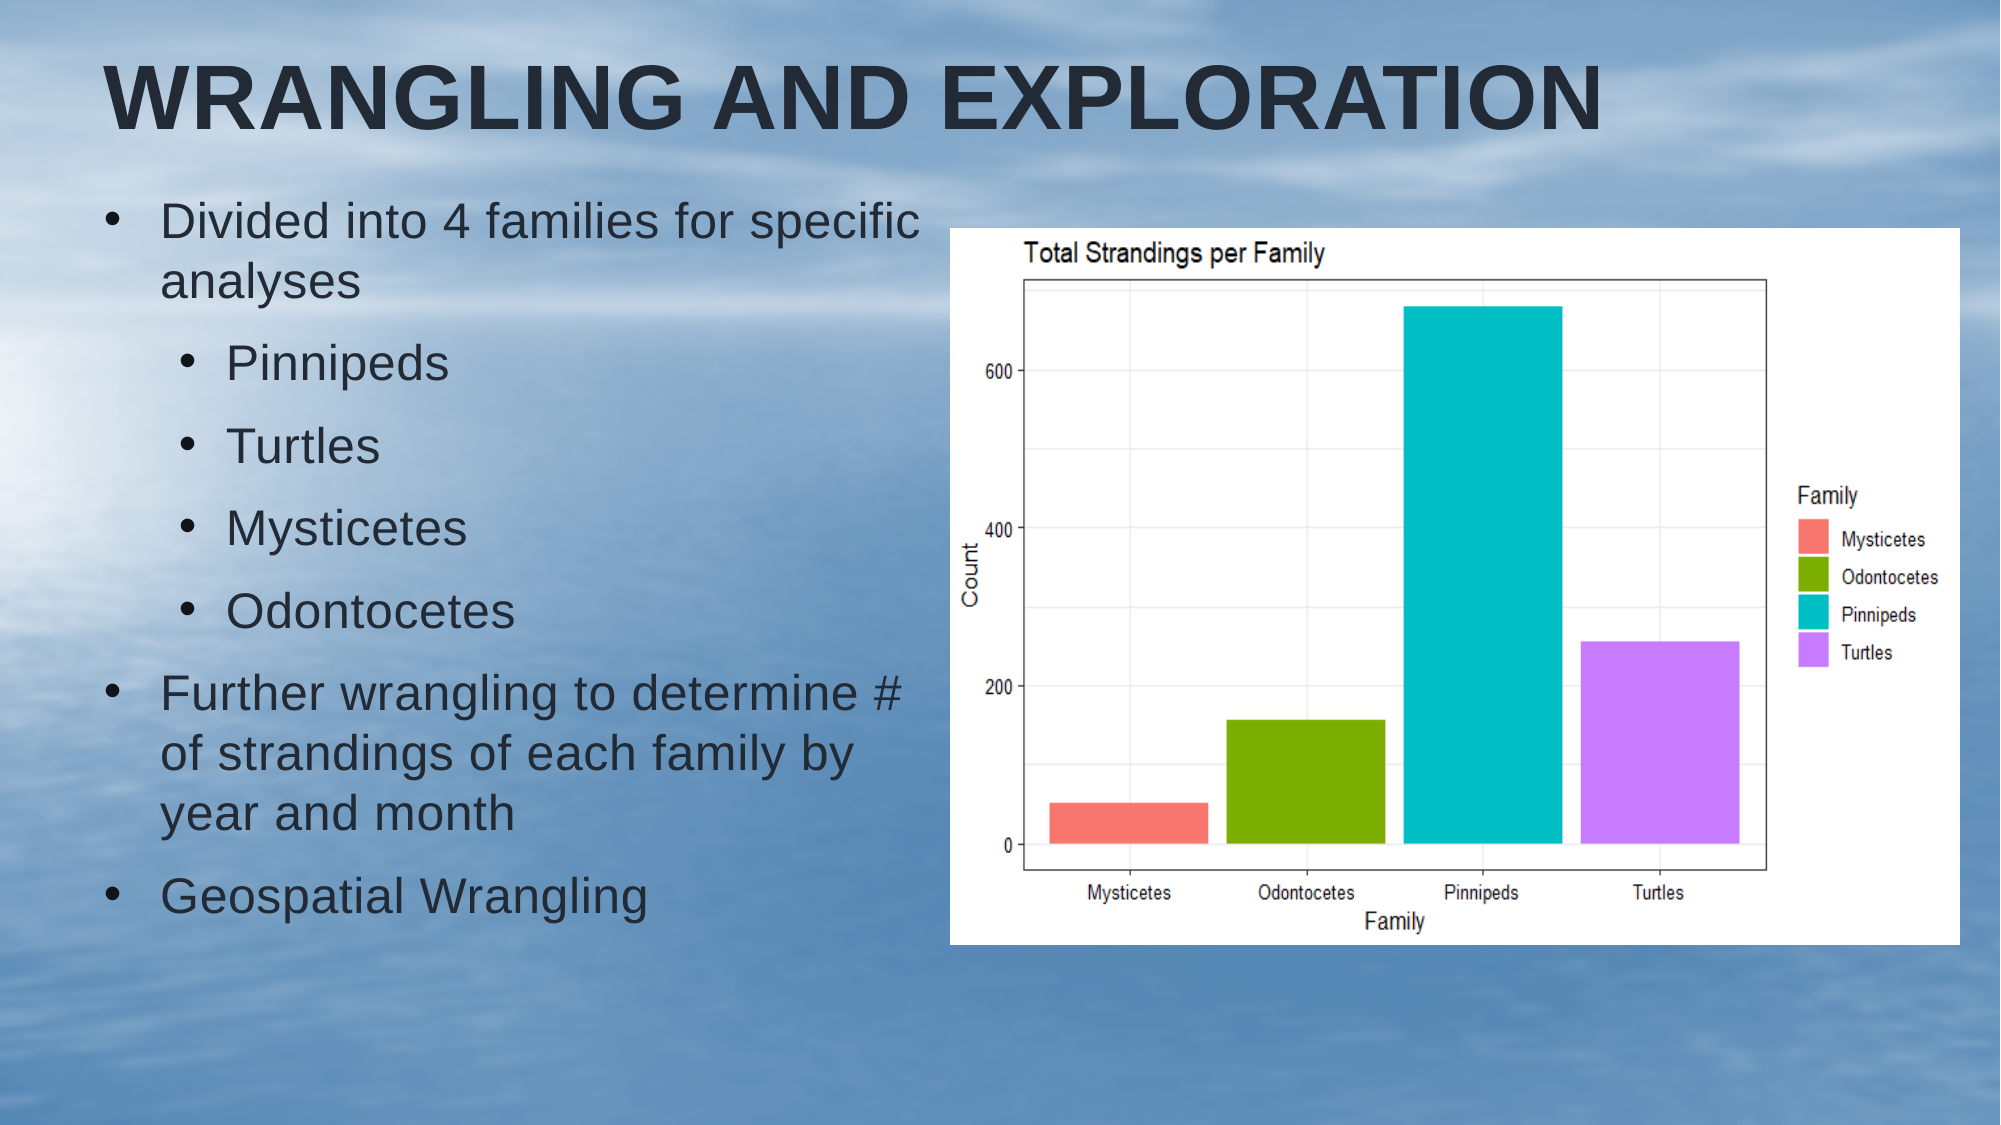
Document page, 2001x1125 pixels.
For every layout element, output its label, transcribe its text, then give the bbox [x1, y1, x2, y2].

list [949, 228, 1960, 945]
list Divided into 4 families for specific analyses Pinnipeds Turtles Mysticetes Odontocetes Further wrangling to determine # of strandings of each family by year and month Geospatial Wrangling [88, 180, 950, 1125]
title Wrangling and exploration [88, 45, 1867, 156]
